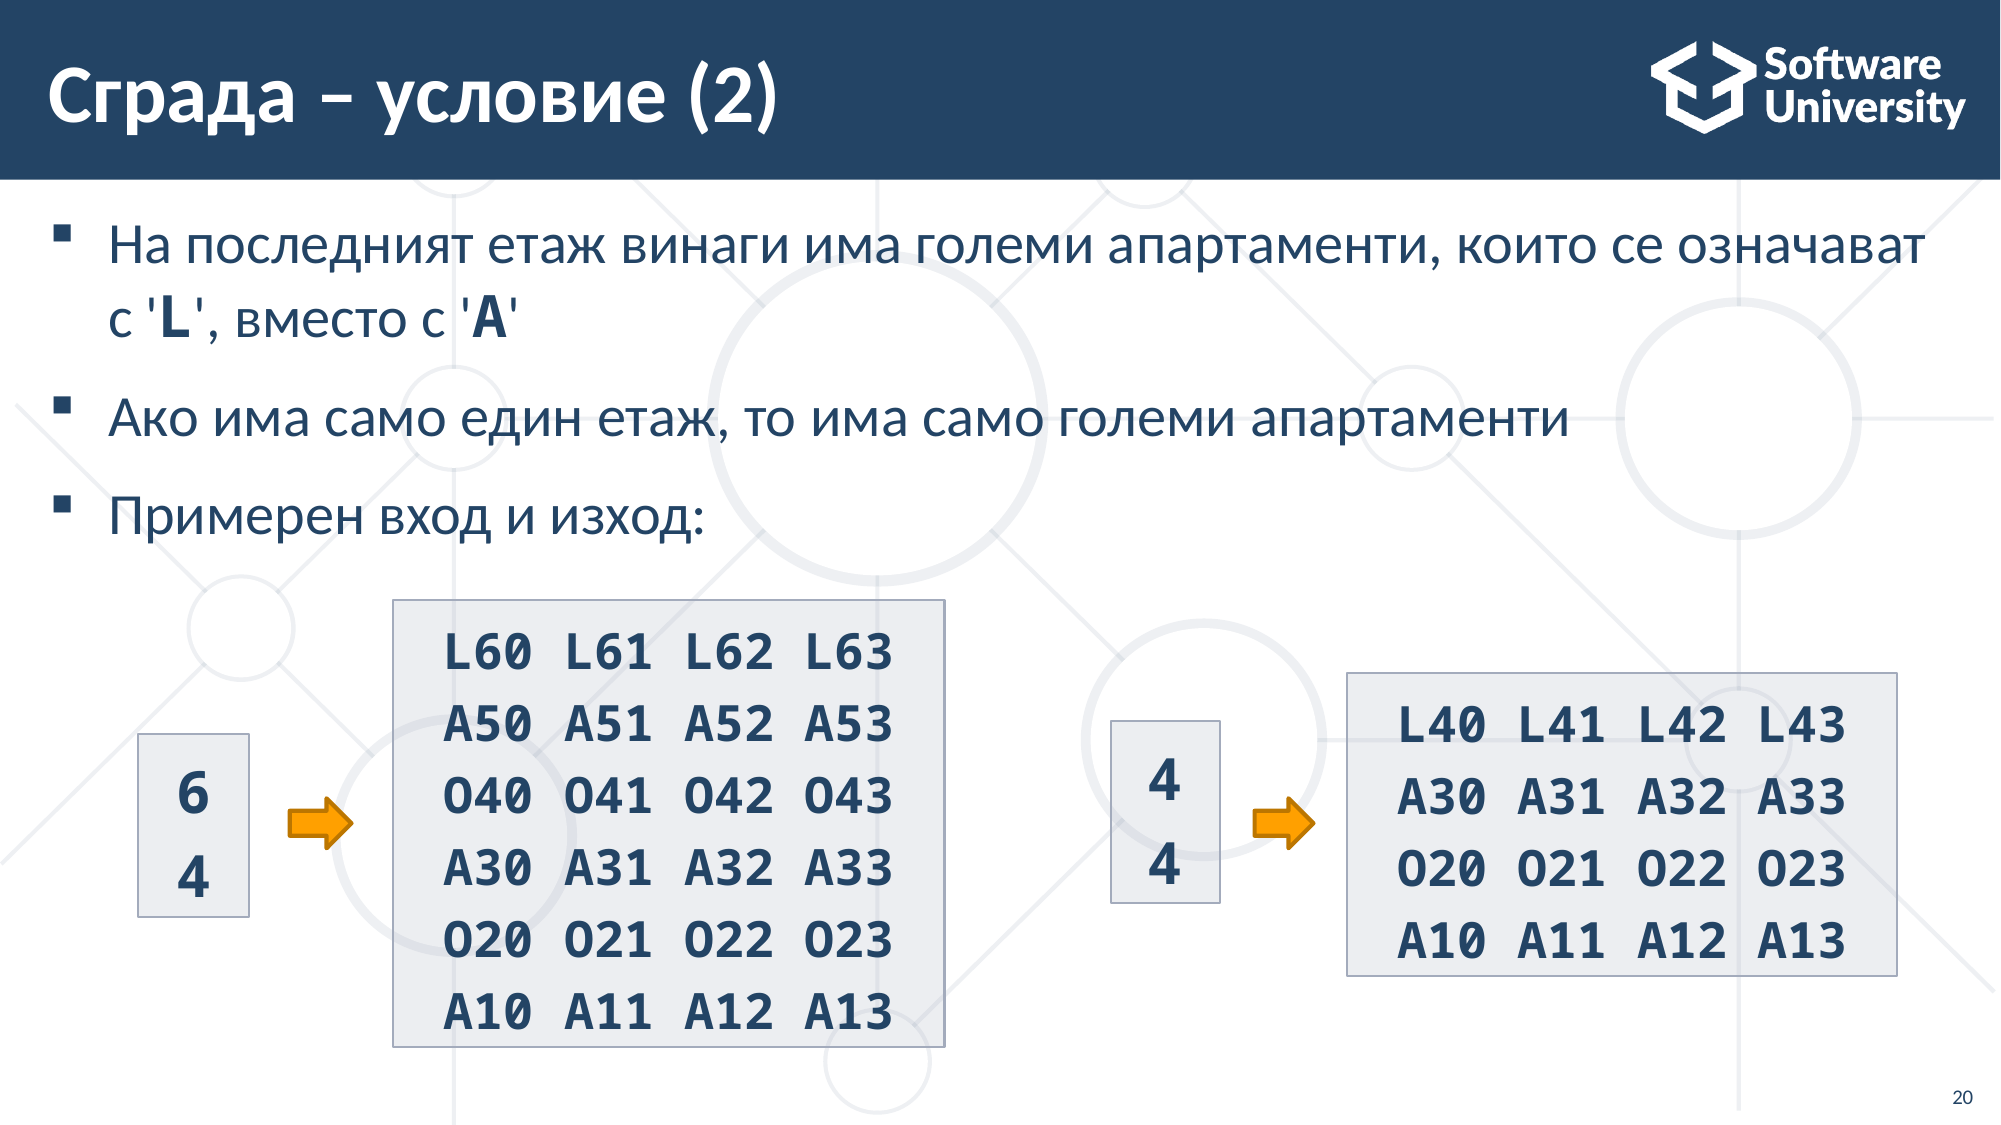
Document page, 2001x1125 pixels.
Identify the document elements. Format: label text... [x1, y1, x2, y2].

text_box На последният етаж винаги има големи апартаменти, които се означават с 'L', вместо с 'А' Ако има само един етаж, то има само големи апартаменти Примерен вход и изход: [31, 196, 1970, 1104]
picture [1651, 41, 1966, 134]
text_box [137, 672, 284, 976]
text_box Сграда – условие (2) [31, 16, 1625, 162]
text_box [1226, 672, 1898, 976]
text_box <number> [1927, 1067, 1989, 1116]
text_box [289, 600, 1221, 1048]
